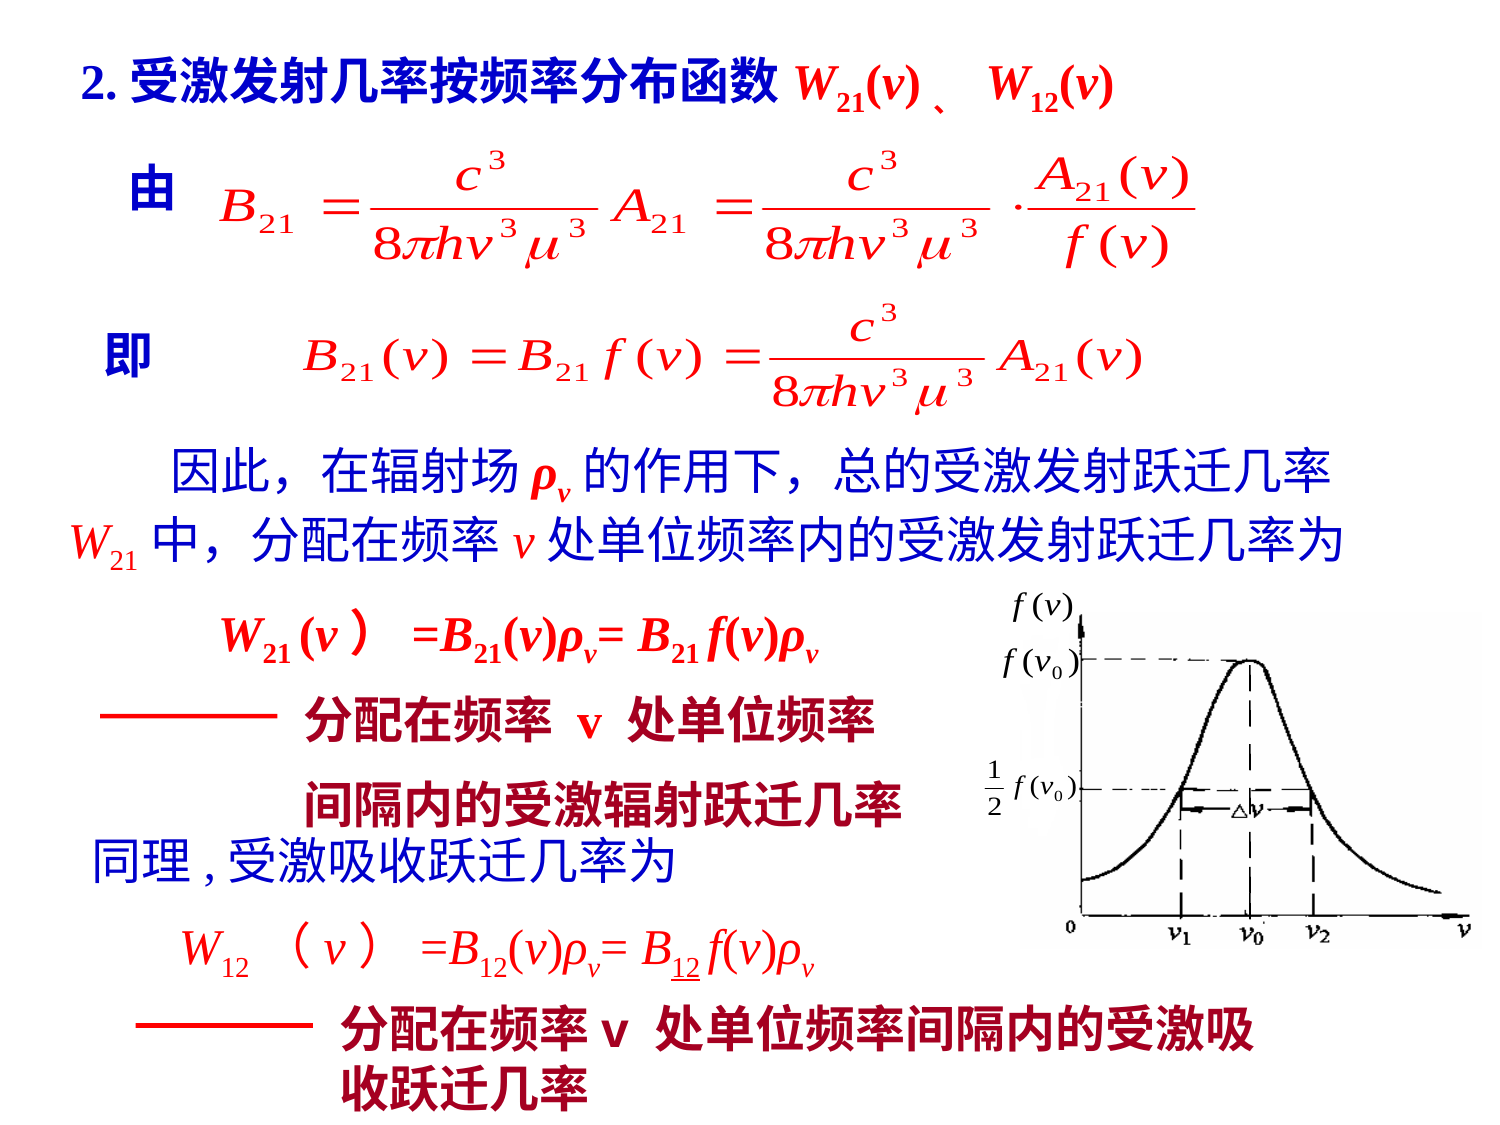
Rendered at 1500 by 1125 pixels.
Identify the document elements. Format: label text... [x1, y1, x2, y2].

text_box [99, 680, 1282, 846]
text_box 因此，在辐射场ρv的作用下，总的受激发射跃迁几率W21中，分配在频率v处单位频率内的受激发射跃迁几率为 W21 (v）=B21(v)ρv= B21 f(v)ρv [53, 432, 1379, 678]
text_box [88, 290, 1150, 425]
text_box 同理,受激吸收跃迁几率为 W12（v）=B12(v)ρv= B12 f(v)ρv [76, 822, 977, 991]
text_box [135, 989, 1317, 1125]
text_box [979, 585, 1500, 981]
text_box 2.受激发射几率按频率分布函数W21(v)、 W12(v) [53, 42, 1391, 126]
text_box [111, 136, 1206, 279]
